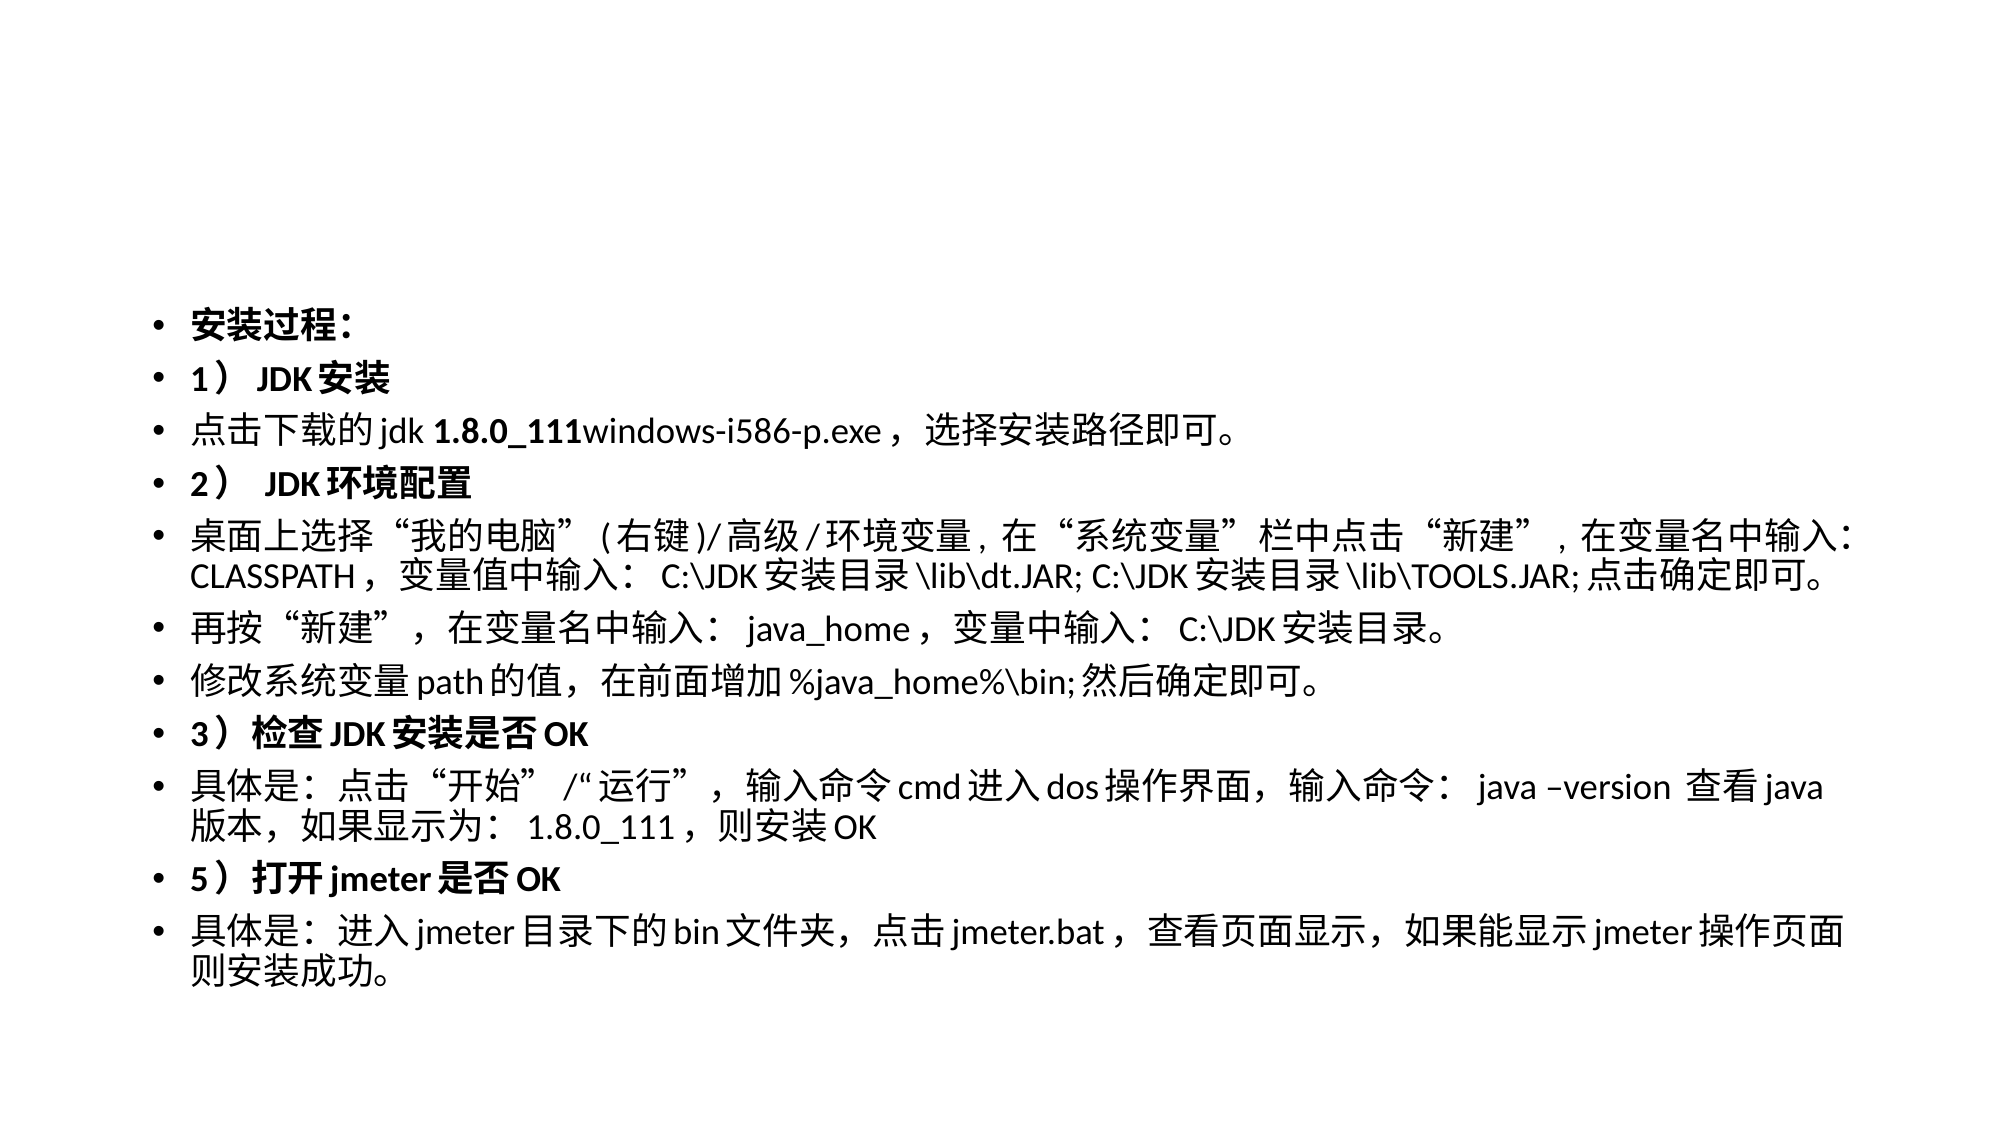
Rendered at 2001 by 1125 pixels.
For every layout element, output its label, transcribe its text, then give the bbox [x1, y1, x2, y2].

list 安装过程： 1）JDK安装 点击下载的jdk 1.8.0_111windows-i586-p.exe，选择安装路径即可。 2） JDK环境配置 桌面上选择“我的电脑”(右键)/高级/环境变量, 在“系统变量”栏中点击“新建”, 在变量名中输入：CLASSPATH，变量值中输入：C:\JDK安装目录\lib\dt.JAR; C:\JDK安装目录\lib\TOOLS.JAR;点击确定即可。 再按“新建”，在变量名中输入：java_home，变量中输入：C:\JDK安装目录。 修改系统变量path的值，在前面增加%java_home%\bin;然后确定即可。 3）检查JDK安装是否OK 具体是：点击“开始”/“运行”，输入命令cmd进入dos操作界面，输入命令：java –version 查看java版本，如果显示为：1.8.0_111，则安装OK 5）打开jmeter是否OK 具体是：进入jmeter目录下的bin文件夹，点击jmeter.bat，查看页面显示，如果能显示jmeter操作页面则安装成功。 [137, 299, 1863, 1014]
